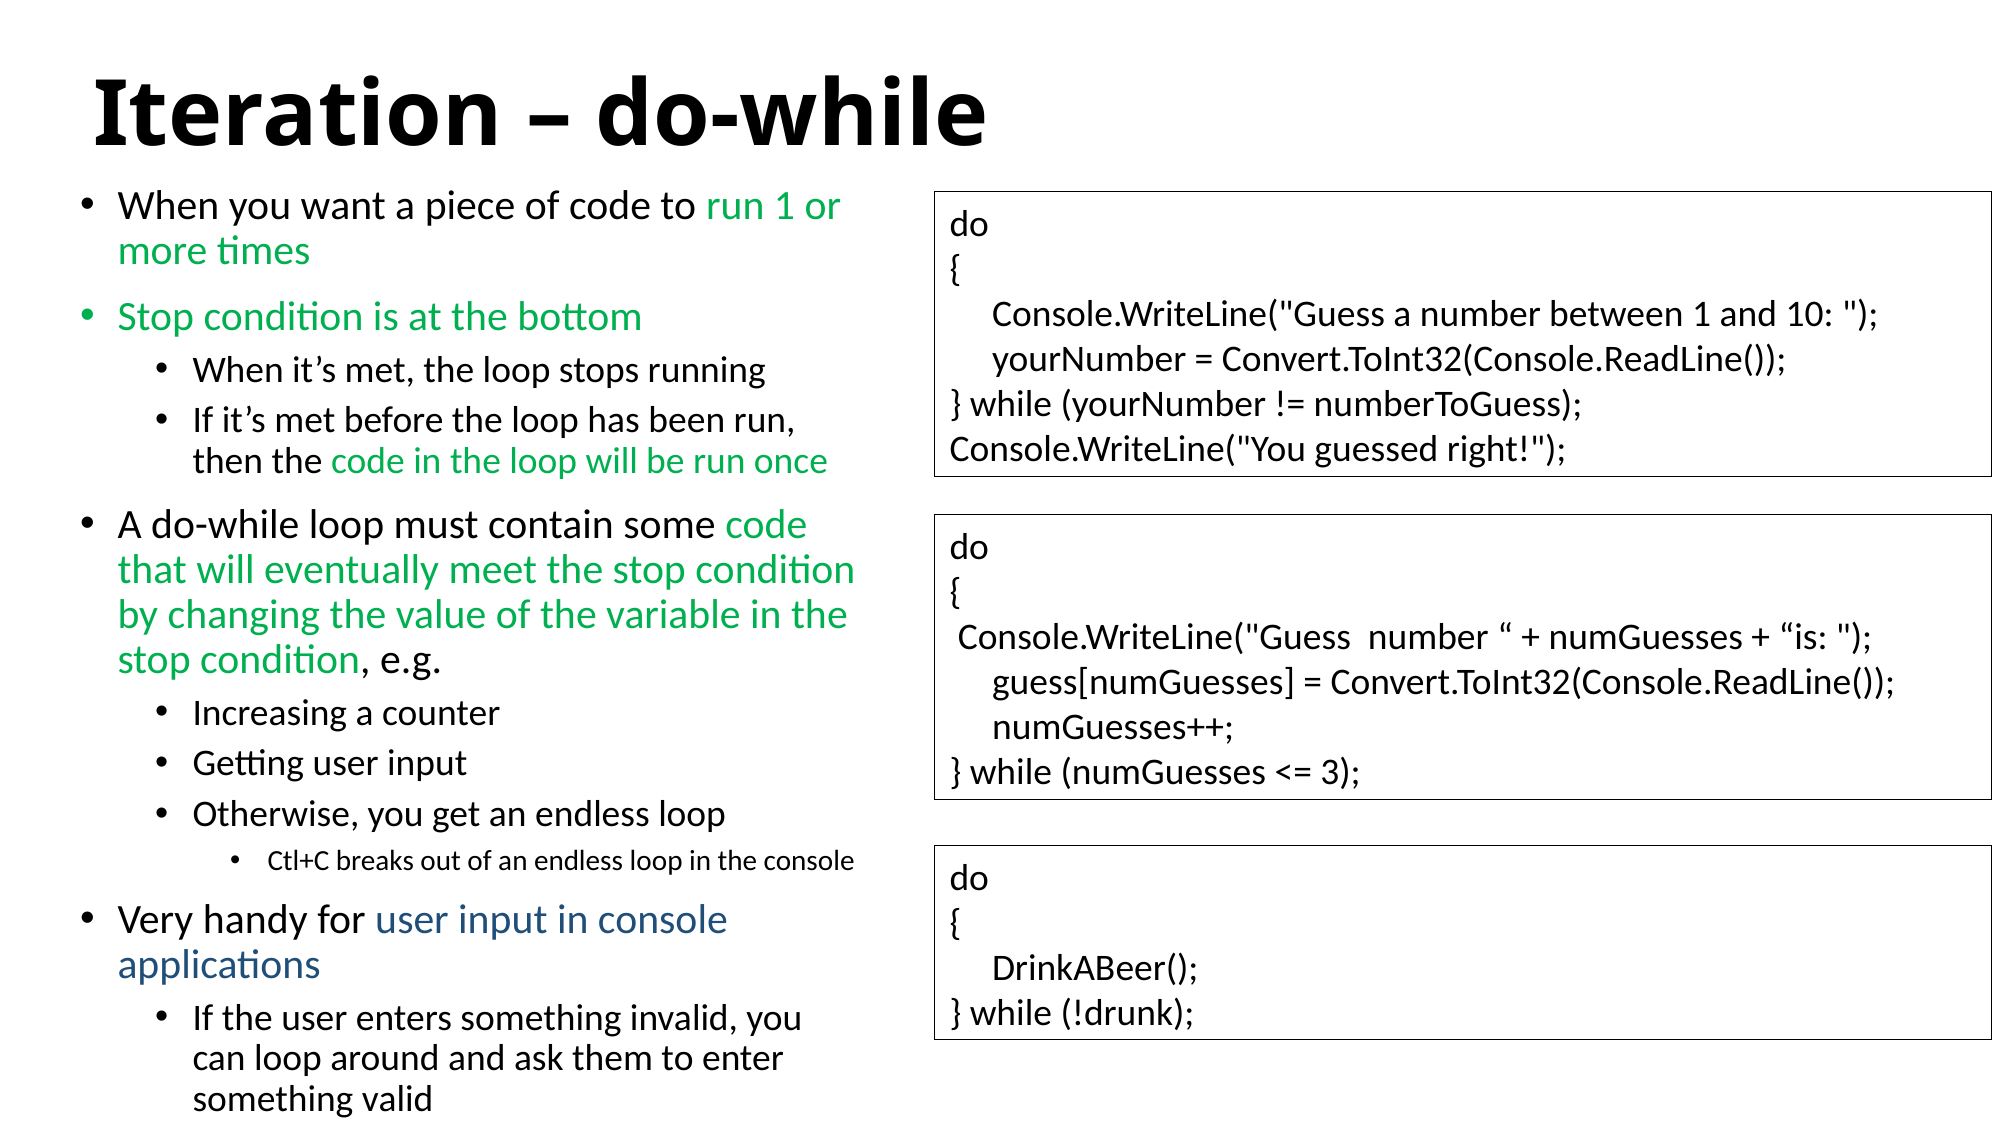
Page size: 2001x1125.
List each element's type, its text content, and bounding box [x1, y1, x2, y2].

title Iteration – do-while [78, 7, 1804, 225]
text_box do { DrinkABeer(); } while (!drunk); [934, 845, 1992, 1040]
list When you want a piece of code to run 1 or more times Stop condition is at the bottom When it’s met, the loop stops running If it’s met before the loop has been run, then the code in the loop will be run once A do-while loop must contain some code that will eventually meet the stop condition by changing the value of the variable in the stop condition, e.g. Increasing a counter Getting user input Otherwise, you get an endless loop Ctl+C breaks out of an endless loop in the console Very handy for user input in console applications If the user enters something invalid, you can loop around and ask them to enter something valid [64, 175, 880, 1125]
text_box do { Console.WriteLine("Guess number “ + numGuesses + “is: "); guess[numGuesses] = Convert.ToInt32(Console.ReadLine()); numGuesses++; } while (numGuesses <= 3); [934, 514, 1992, 800]
text_box do { Console.WriteLine("Guess a number between 1 and 10: "); yourNumber = Convert.ToInt32(Console.ReadLine()); } while (yourNumber != numberToGuess); Console.WriteLine("You guessed right!"); [934, 191, 1992, 477]
